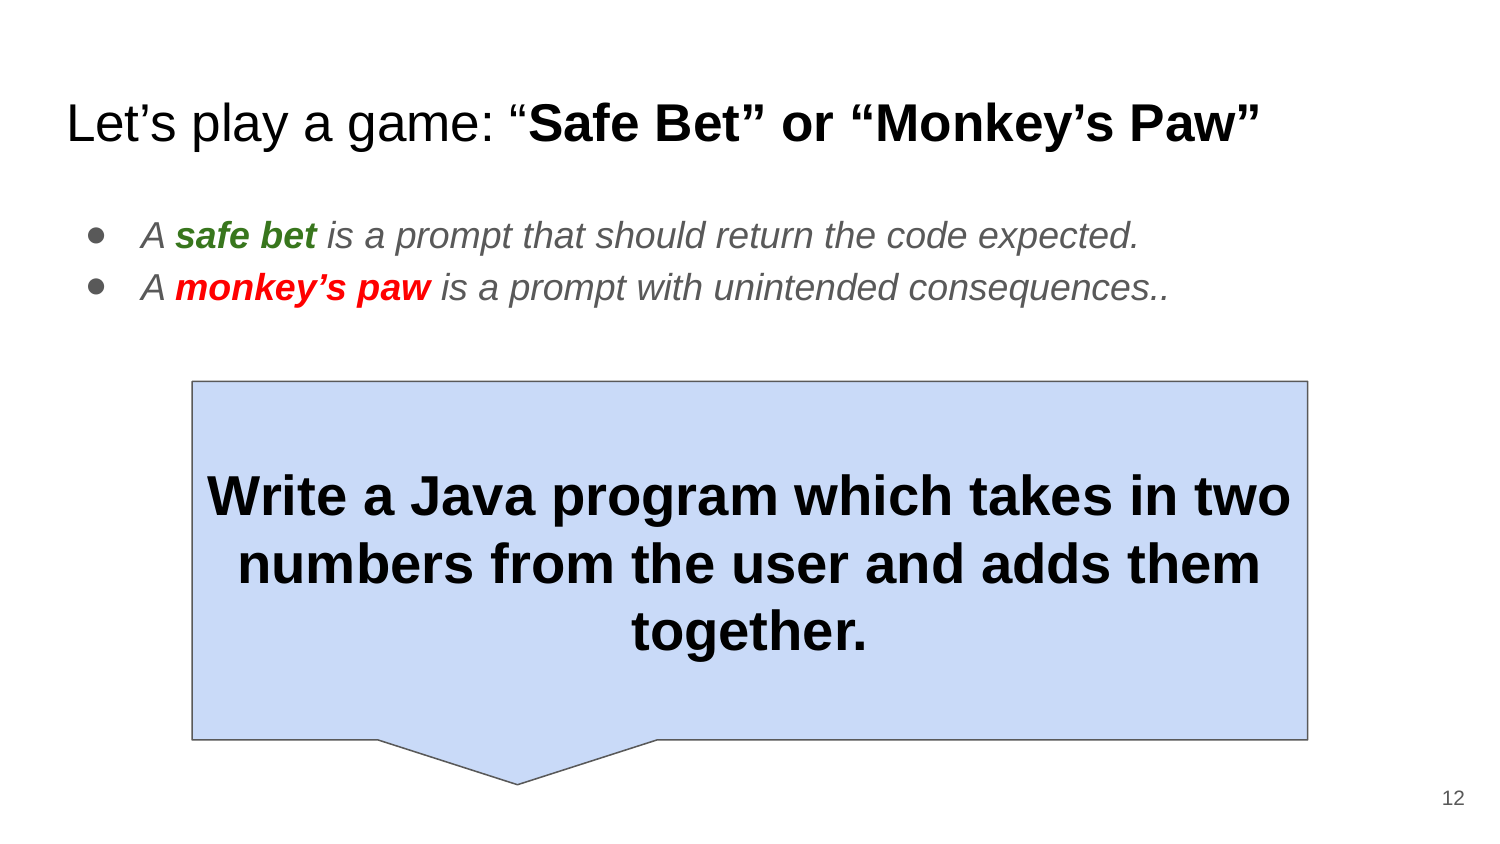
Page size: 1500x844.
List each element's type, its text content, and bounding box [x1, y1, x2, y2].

list A safe bet is a prompt that should return the code expected. A monkey’s paw is a prompt with unintended consequences.. [51, 189, 1438, 367]
title Let’s play a game: “Safe Bet” or “Monkey’s Paw” [51, 72, 1449, 167]
text_box Write a Java program which takes in two numbers from the user and adds them together. [192, 381, 1308, 785]
slide_number ‹#› [1389, 764, 1480, 830]
